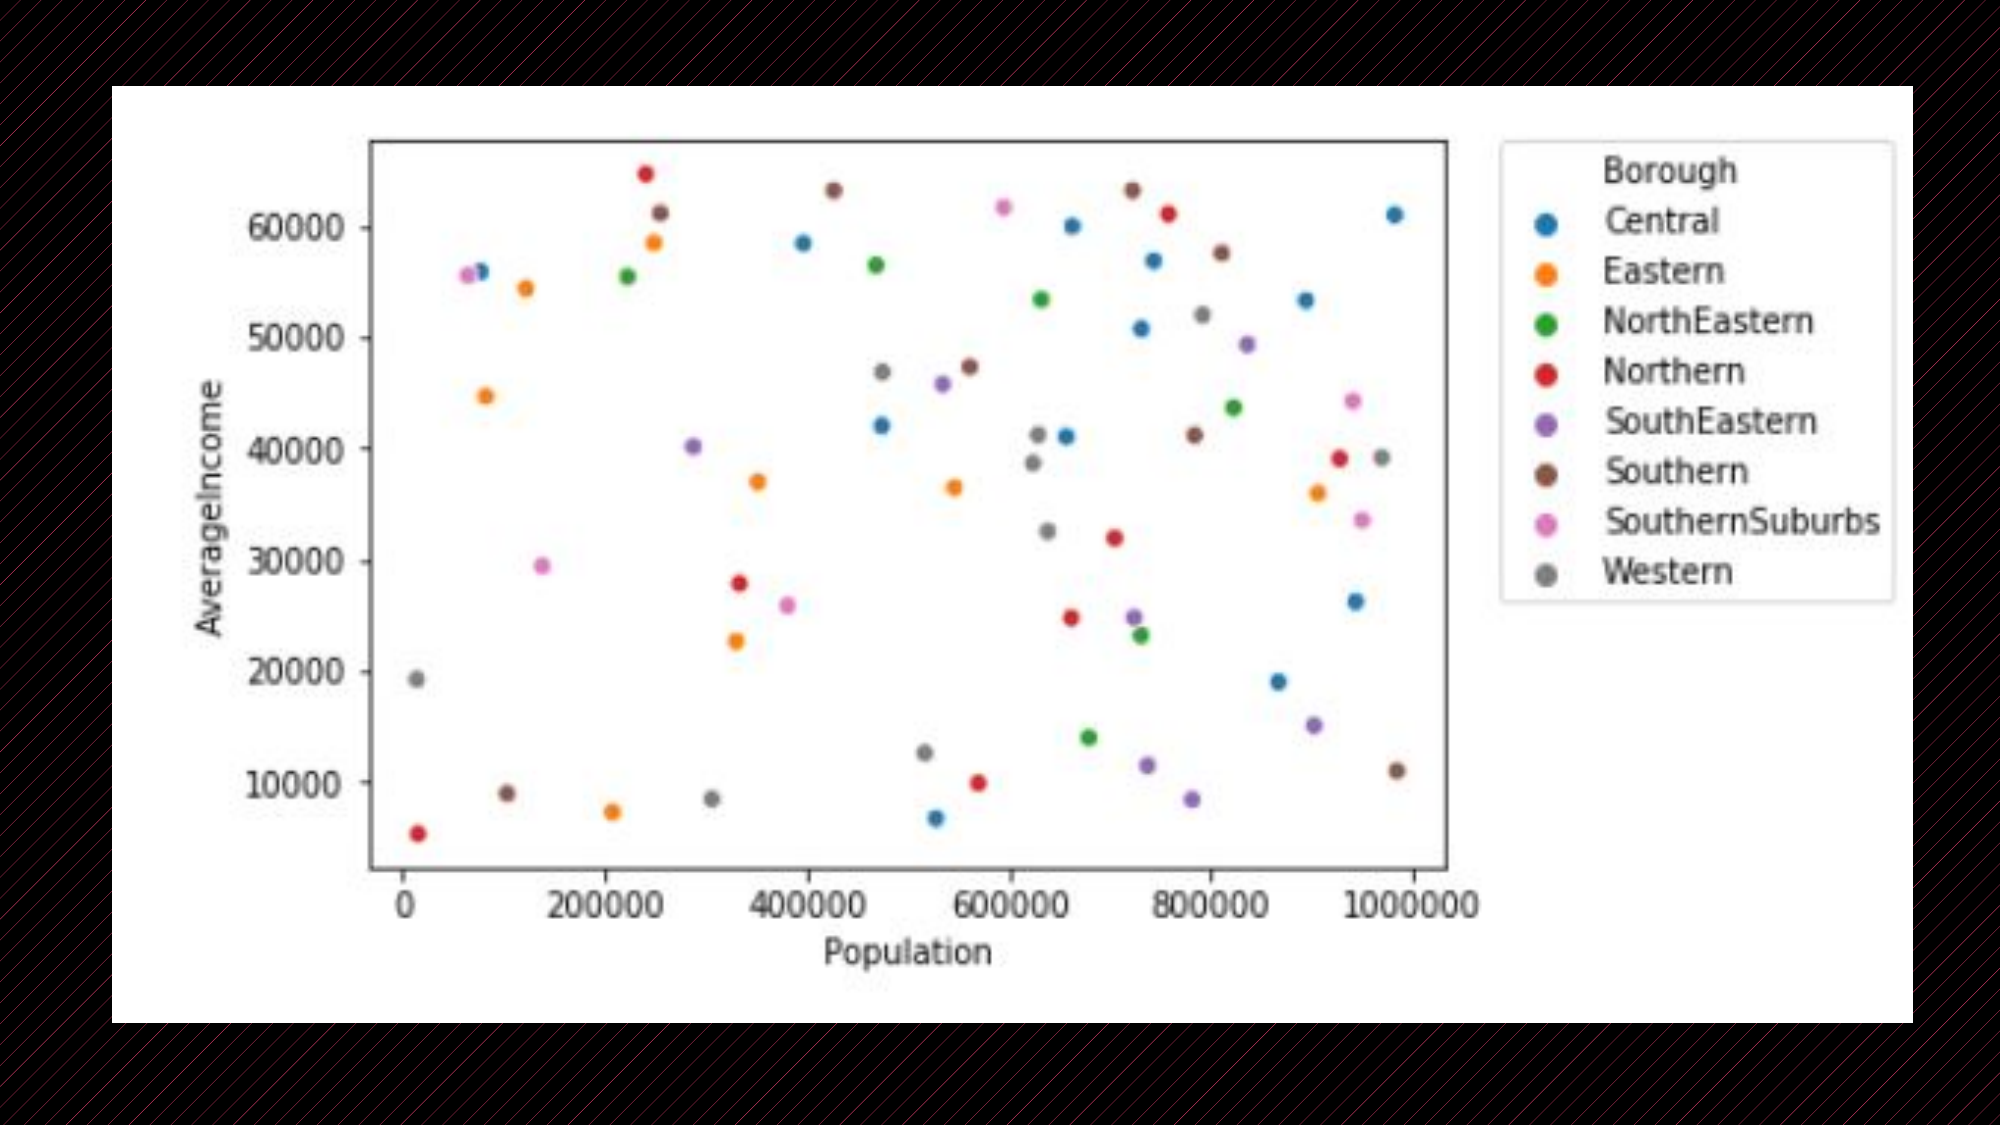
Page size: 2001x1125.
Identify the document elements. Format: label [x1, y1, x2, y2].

list [112, 86, 1913, 1024]
